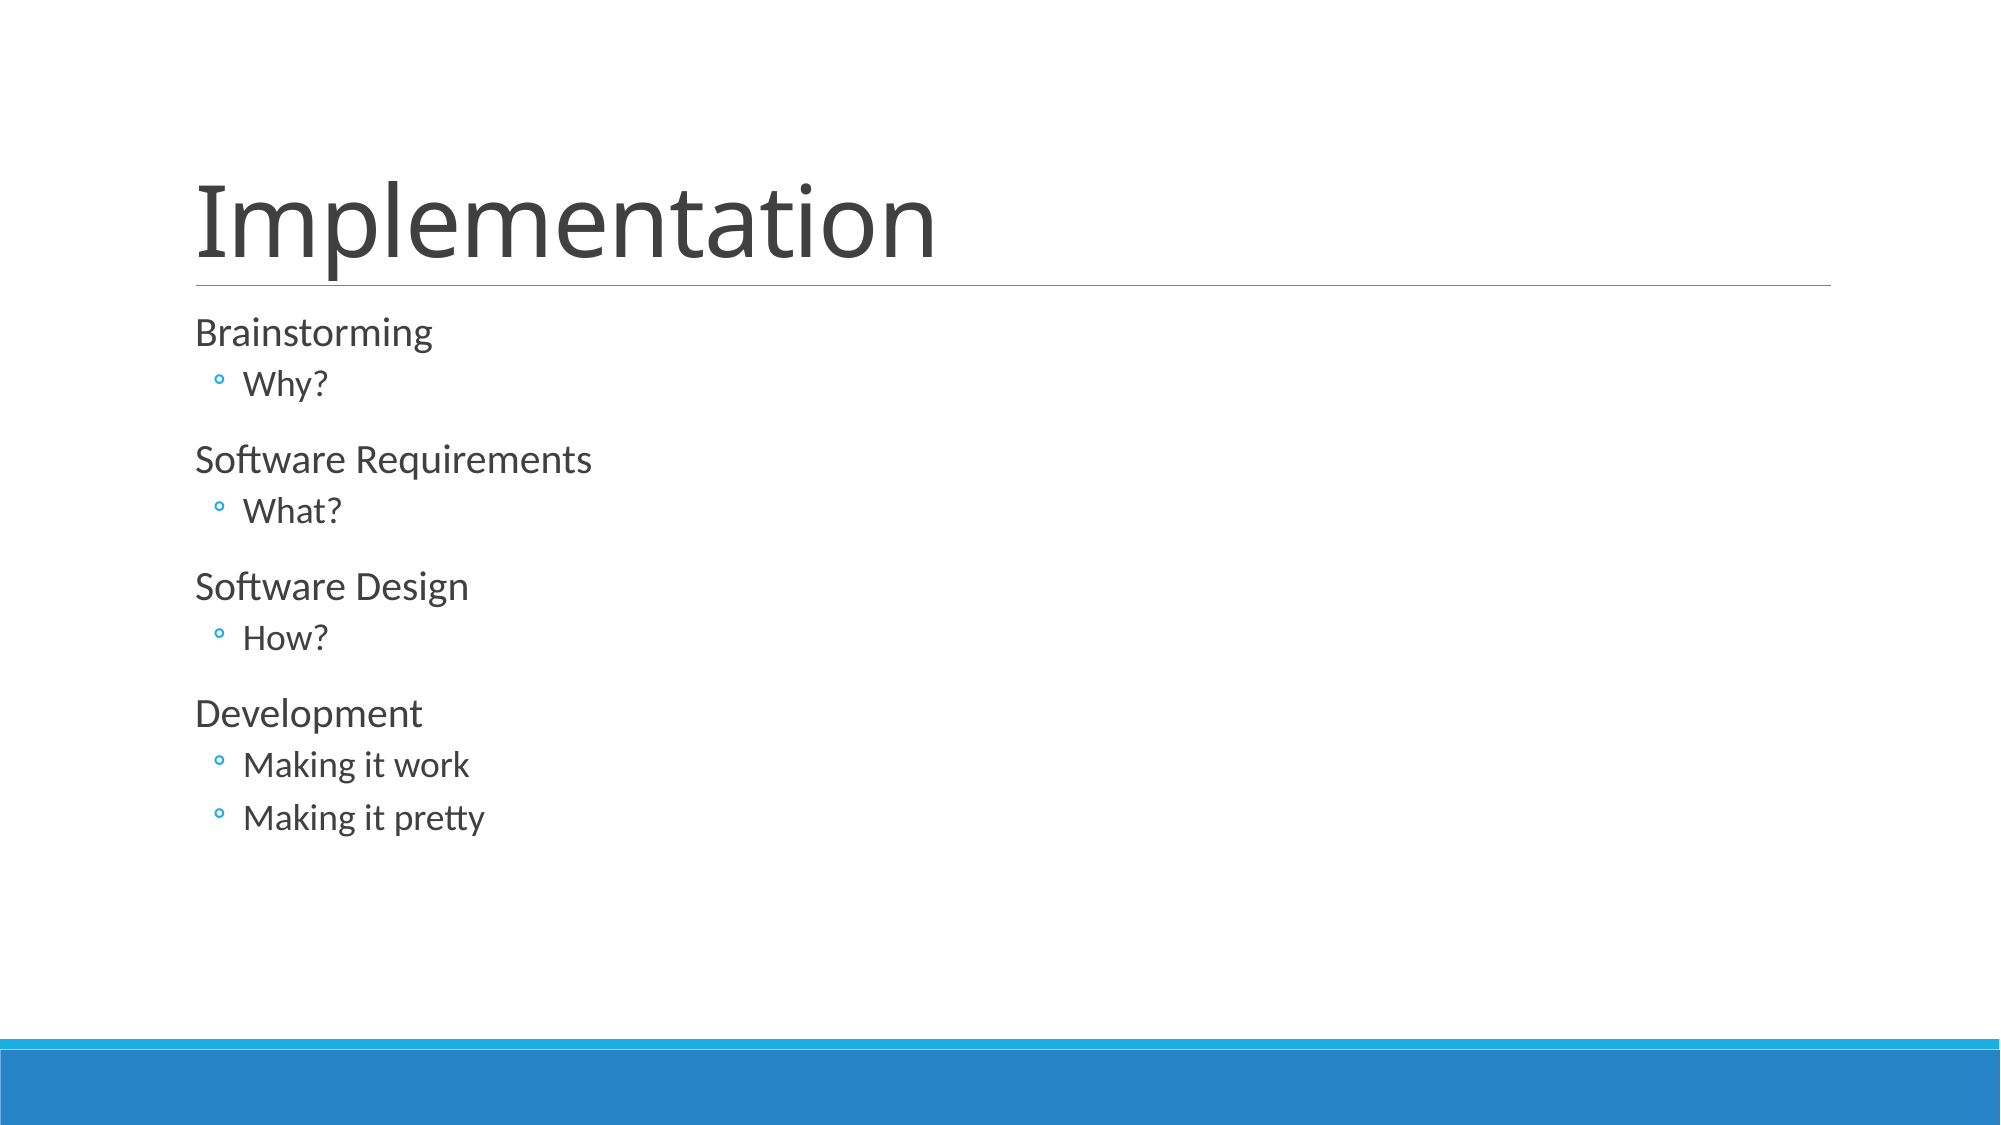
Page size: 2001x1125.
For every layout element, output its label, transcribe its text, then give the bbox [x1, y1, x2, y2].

list Brainstorming Why? Software Requirements What? Software Design How? Development Making it work Making it pretty [180, 302, 1830, 963]
title Implementation [180, 47, 1830, 285]
